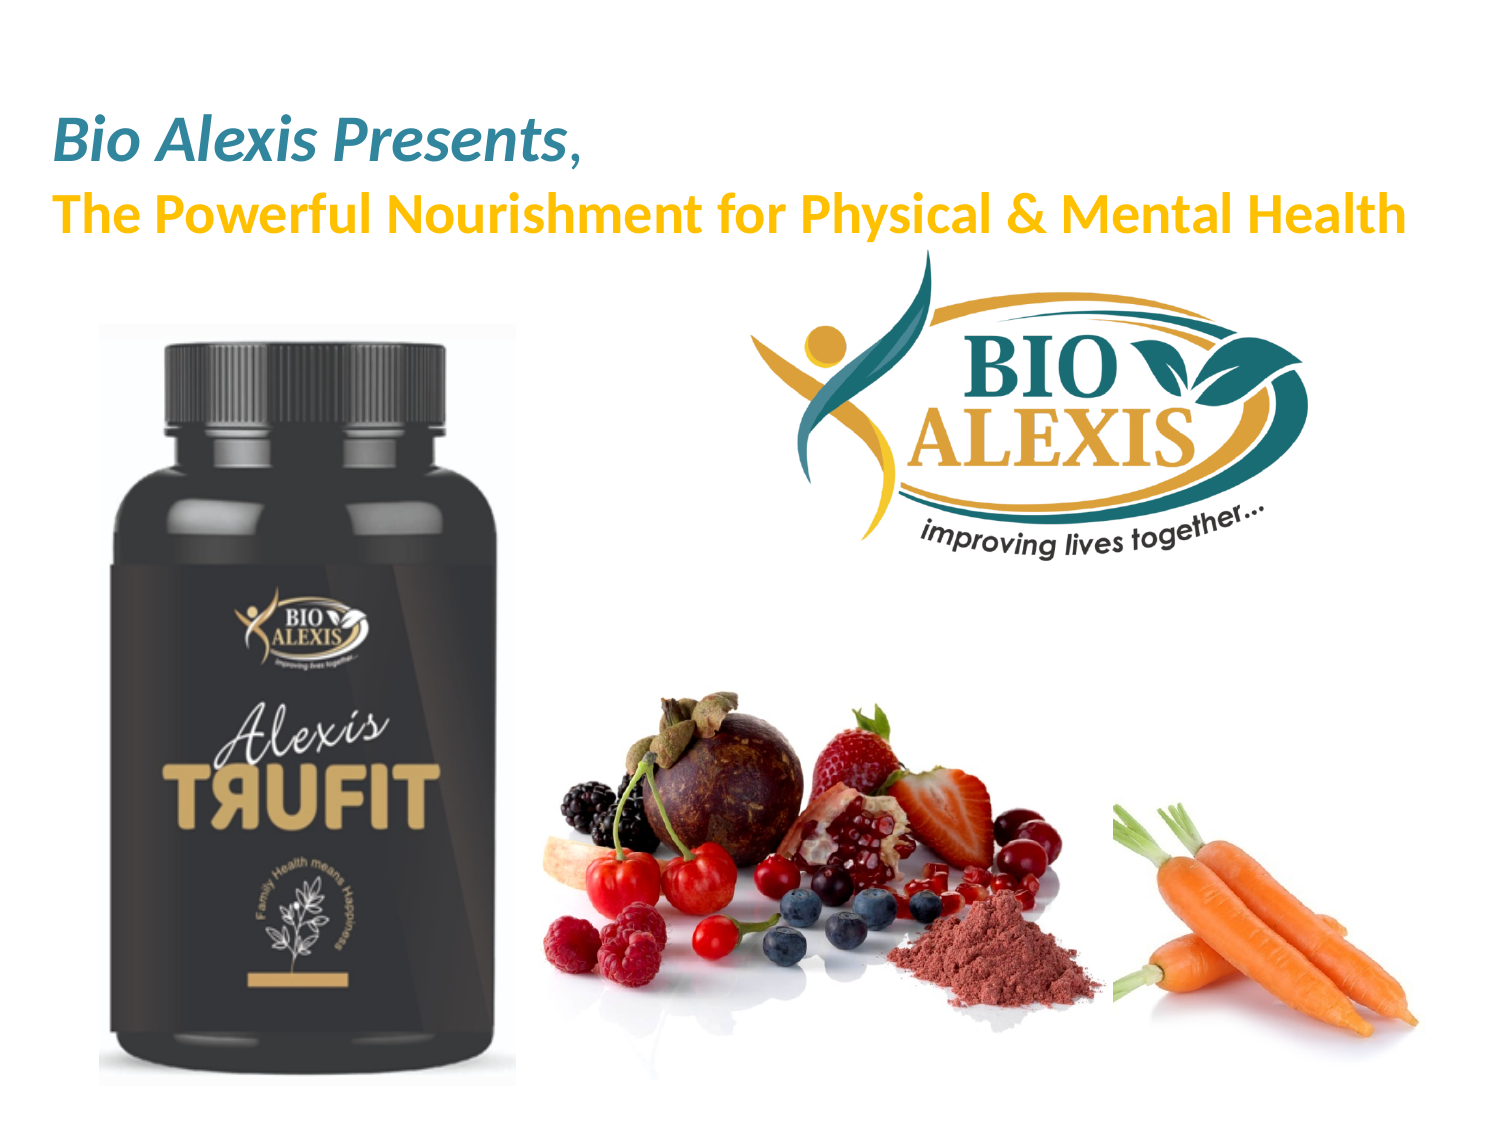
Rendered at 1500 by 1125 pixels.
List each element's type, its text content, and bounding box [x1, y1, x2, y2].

picture [524, 587, 1444, 1125]
text_box Bio Alexis Presents, The Powerful Nourishment for Physical & Mental Health [37, 87, 1463, 298]
picture [749, 249, 1308, 562]
picture [99, 324, 516, 1087]
